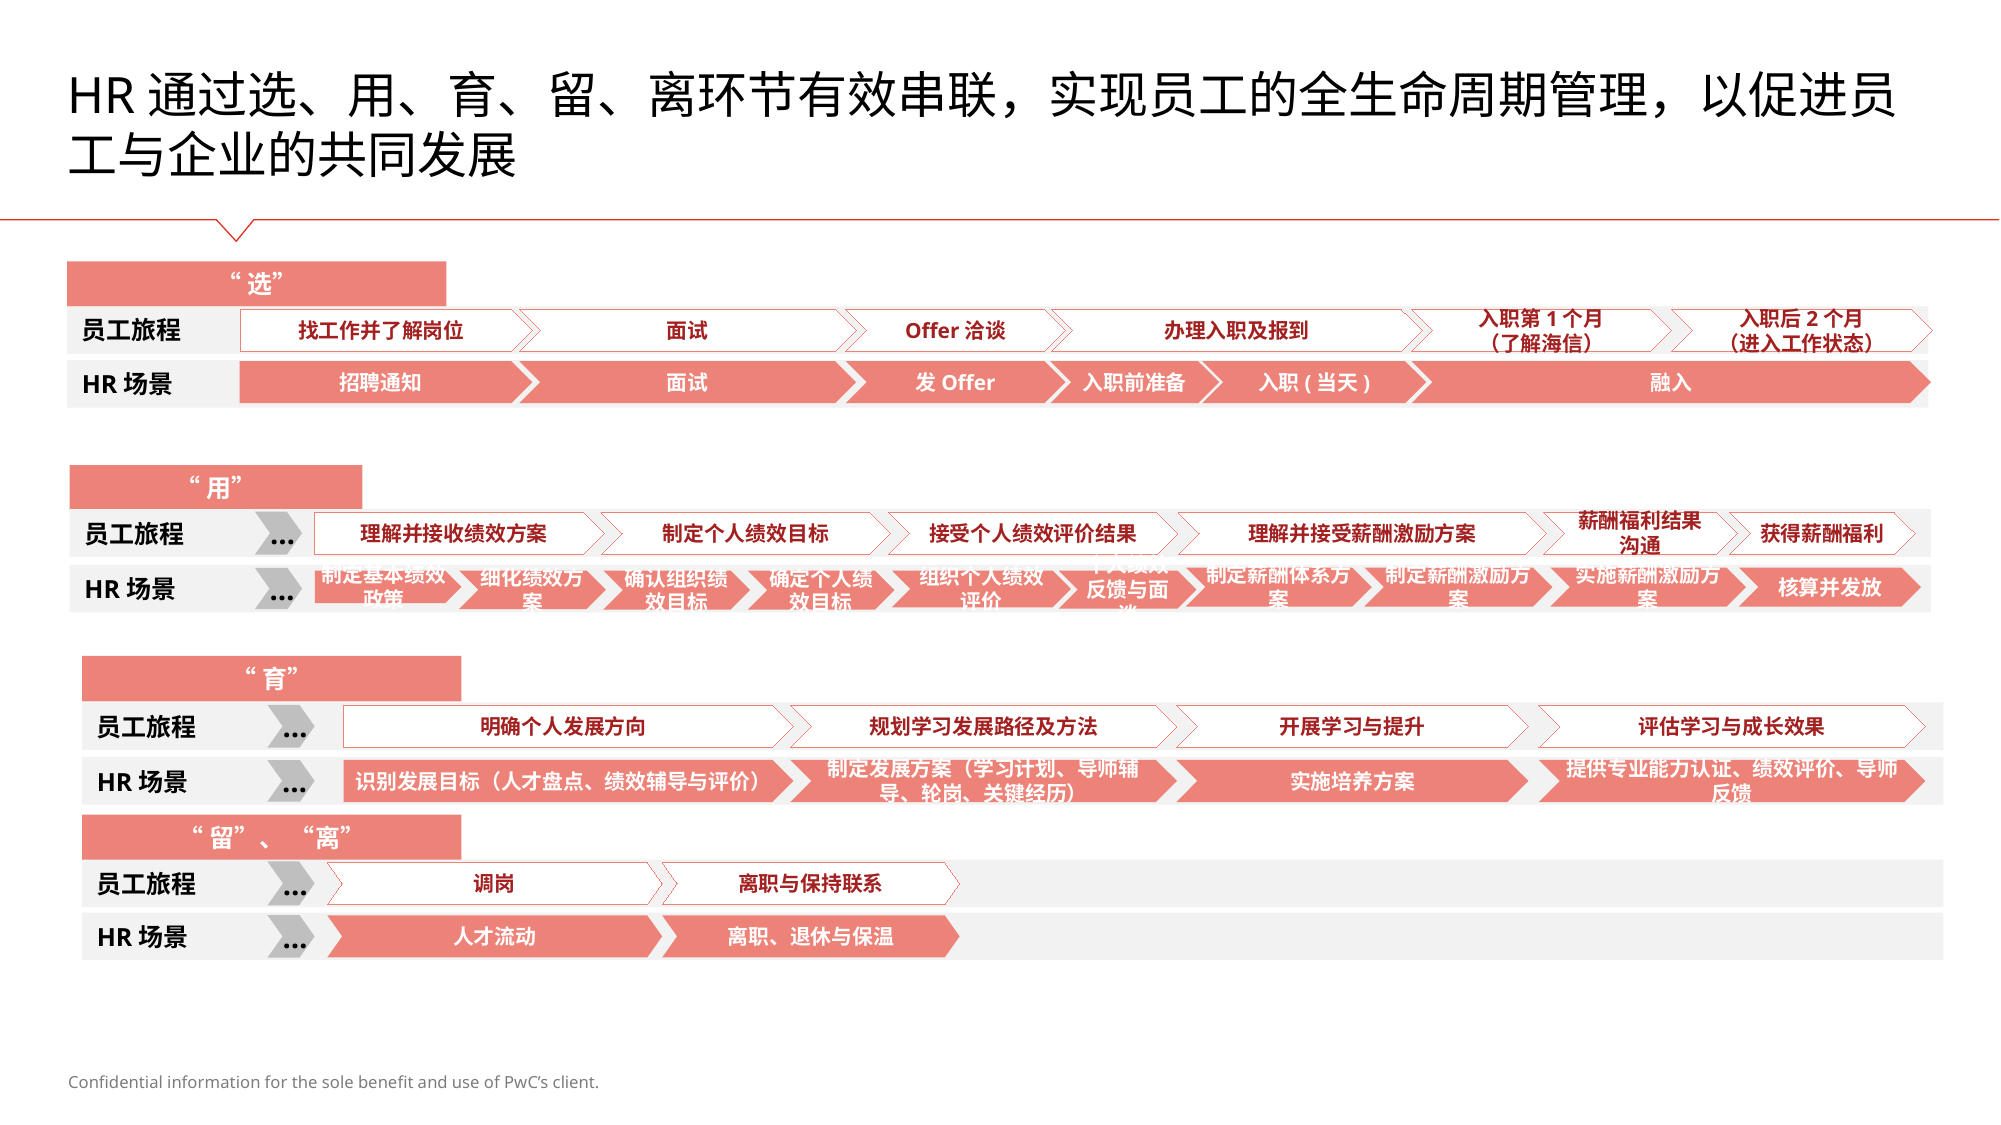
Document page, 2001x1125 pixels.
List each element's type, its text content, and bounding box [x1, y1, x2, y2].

text_box 离职与保持联系 [662, 862, 960, 905]
text_box 识别发展目标（人才盘点、绩效辅导与评价） [343, 759, 794, 803]
text_box 理解并接受薪酬激励方案 [1178, 512, 1547, 555]
text_box 薪酬福利结果 沟通 [1543, 512, 1738, 555]
text_box 制定薪酬激励方案 [1364, 567, 1553, 607]
text_box 实施薪酬激励方案 [1550, 567, 1746, 607]
text_box HR场景 [69, 564, 1931, 613]
footer Confidential information for the sole benefit and use of PwC’s client. [68, 1072, 702, 1093]
text_box 办理入职及报到 [1051, 309, 1423, 352]
text_box 融入 [1411, 361, 1931, 404]
text_box 面试 [519, 361, 857, 404]
text_box 员工旅程 [82, 859, 1944, 908]
text_box … [267, 861, 315, 906]
text_box 确定个人绩效目标 [747, 570, 895, 610]
text_box 制定薪酬体系方案 [1185, 567, 1372, 607]
text_box … [267, 704, 315, 748]
text_box 接受个人绩效评价结果 [888, 512, 1178, 555]
text_box 入职第1个月 （了解海信） [1411, 309, 1672, 352]
text_box 面试 [519, 309, 857, 352]
text_box 人才流动 [327, 915, 663, 958]
text_box HR场景 [82, 757, 1944, 805]
text_box … [254, 567, 303, 610]
text_box 入职前准备 [1050, 361, 1220, 404]
text_box HR场景 [67, 360, 1929, 408]
text_box 细化绩效方案 [459, 570, 606, 610]
text_box 找工作并了解岗位 [240, 309, 533, 352]
text_box 获得薪酬福利 [1729, 512, 1916, 555]
text_box 制定发展方案（学习计划、导师辅导、轮岗、关键经历） [790, 759, 1177, 803]
text_box 招聘通知 [239, 361, 533, 404]
title HR通过选、用、育、留、离环节有效串联，实现员工的全生命周期管理，以促进员工与企业的共同发展 [67, 62, 1933, 184]
text_box 评估学习与成长效果 [1538, 705, 1926, 748]
text_box 员工旅程 [82, 702, 1944, 750]
text_box “选” [67, 261, 447, 306]
text_box 确认组织绩效目标 [603, 570, 751, 610]
text_box … [267, 760, 315, 802]
text_box 调岗 [327, 862, 663, 905]
text_box 开展学习与提升 [1176, 705, 1529, 748]
text_box 个人绩效反馈与面谈 [1058, 570, 1197, 609]
text_box 规划学习发展路径及方法 [790, 705, 1177, 748]
text_box “用” [69, 465, 363, 509]
text_box 员工旅程 [69, 509, 1931, 557]
text_box 入职后2个月 （进入工作状态） [1671, 309, 1933, 352]
text_box 制定基本绩效政策 [314, 570, 462, 604]
text_box 制定个人绩效目标 [601, 512, 891, 555]
text_box 入职(当天) [1202, 361, 1427, 404]
text_box 离职、退休与保温 [662, 915, 960, 958]
text_box 理解并接收绩效方案 [314, 512, 605, 555]
text_box 实施培养方案 [1176, 759, 1529, 803]
text_box HR场景 [82, 912, 1944, 961]
text_box 明确个人发展方向 [343, 705, 794, 748]
text_box “留”、 “离” [82, 814, 462, 859]
text_box 员工旅程 [67, 306, 1929, 354]
text_box … [267, 915, 315, 958]
text_box 组织个人绩效评价 [891, 570, 1071, 608]
text_box 提供专业能力认证、绩效评价、导师反馈 [1538, 759, 1926, 803]
text_box 核算并发放 [1738, 567, 1922, 607]
text_box 发Offer [845, 361, 1066, 404]
text_box … [254, 511, 303, 555]
text_box Offer洽谈 [845, 309, 1066, 352]
text_box “育” [82, 655, 462, 702]
